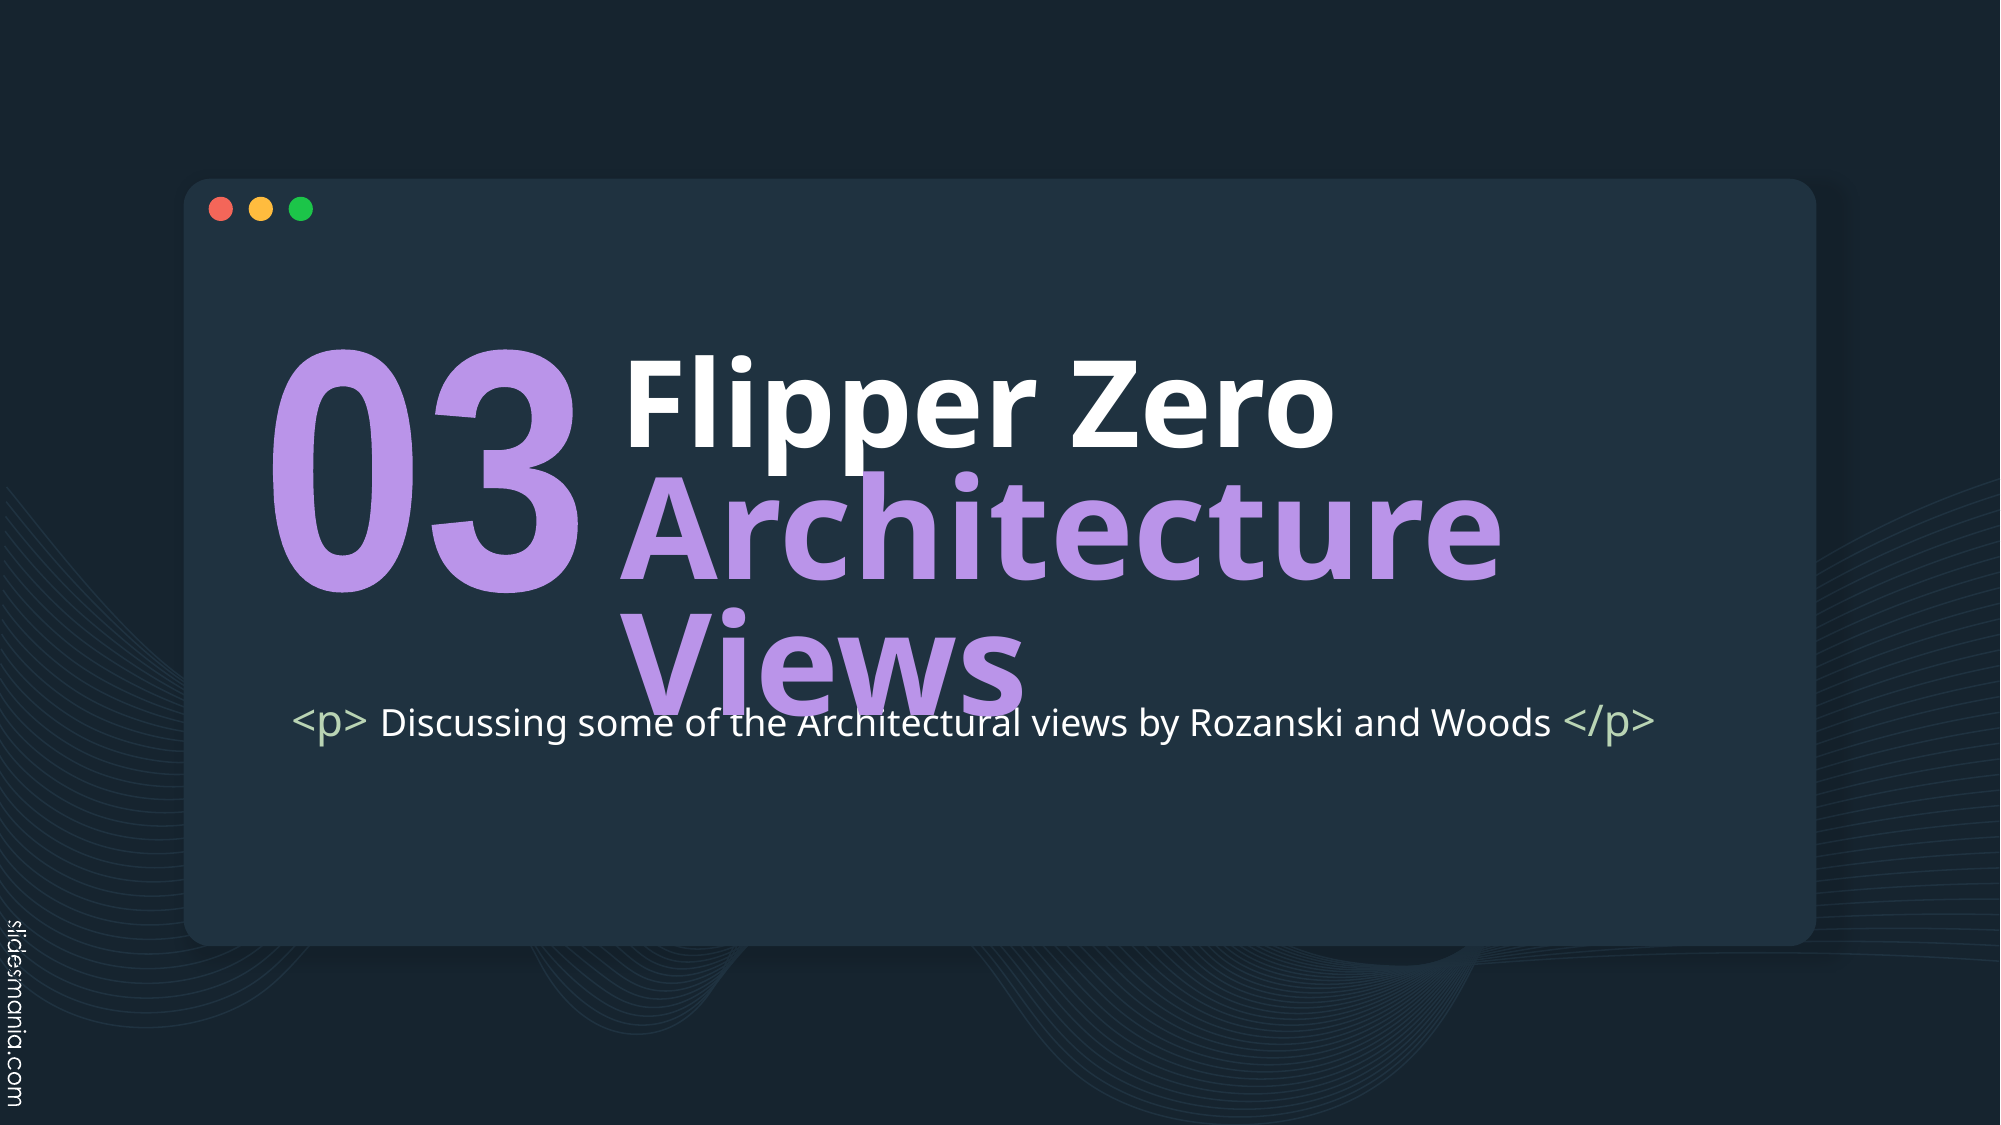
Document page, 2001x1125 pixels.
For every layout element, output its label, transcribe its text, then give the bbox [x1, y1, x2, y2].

list <p> Discussing some of the Architectural views by Rozanski and Woods </p> [271, 664, 1731, 791]
title Flipper Zero Architecture Views [600, 334, 1939, 594]
